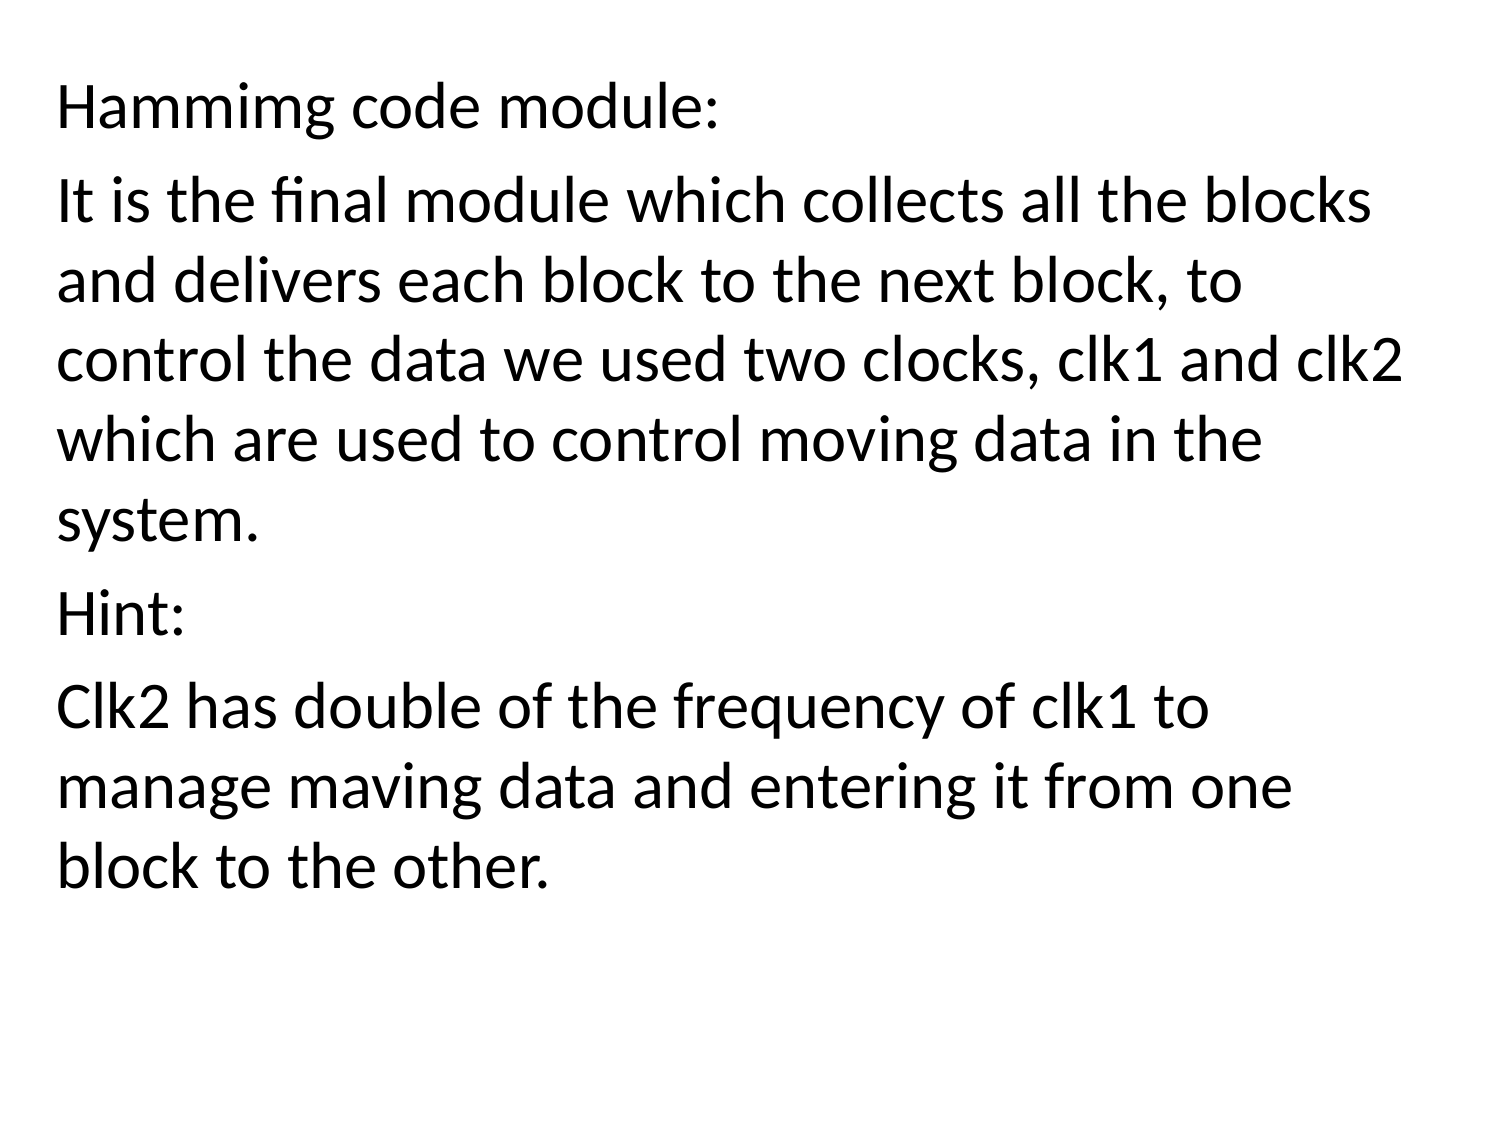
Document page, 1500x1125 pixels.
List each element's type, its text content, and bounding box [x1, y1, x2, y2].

list Hammimg code module: It is the final module which collects all the blocks and delivers each block to the next block, to control the data we used two clocks, clk1 and clk2 which are used to control moving data in the system. Hint: Clk2 has double of the frequency of clk1 to manage maving data and entering it from one block to the other. [41, 54, 1447, 1071]
